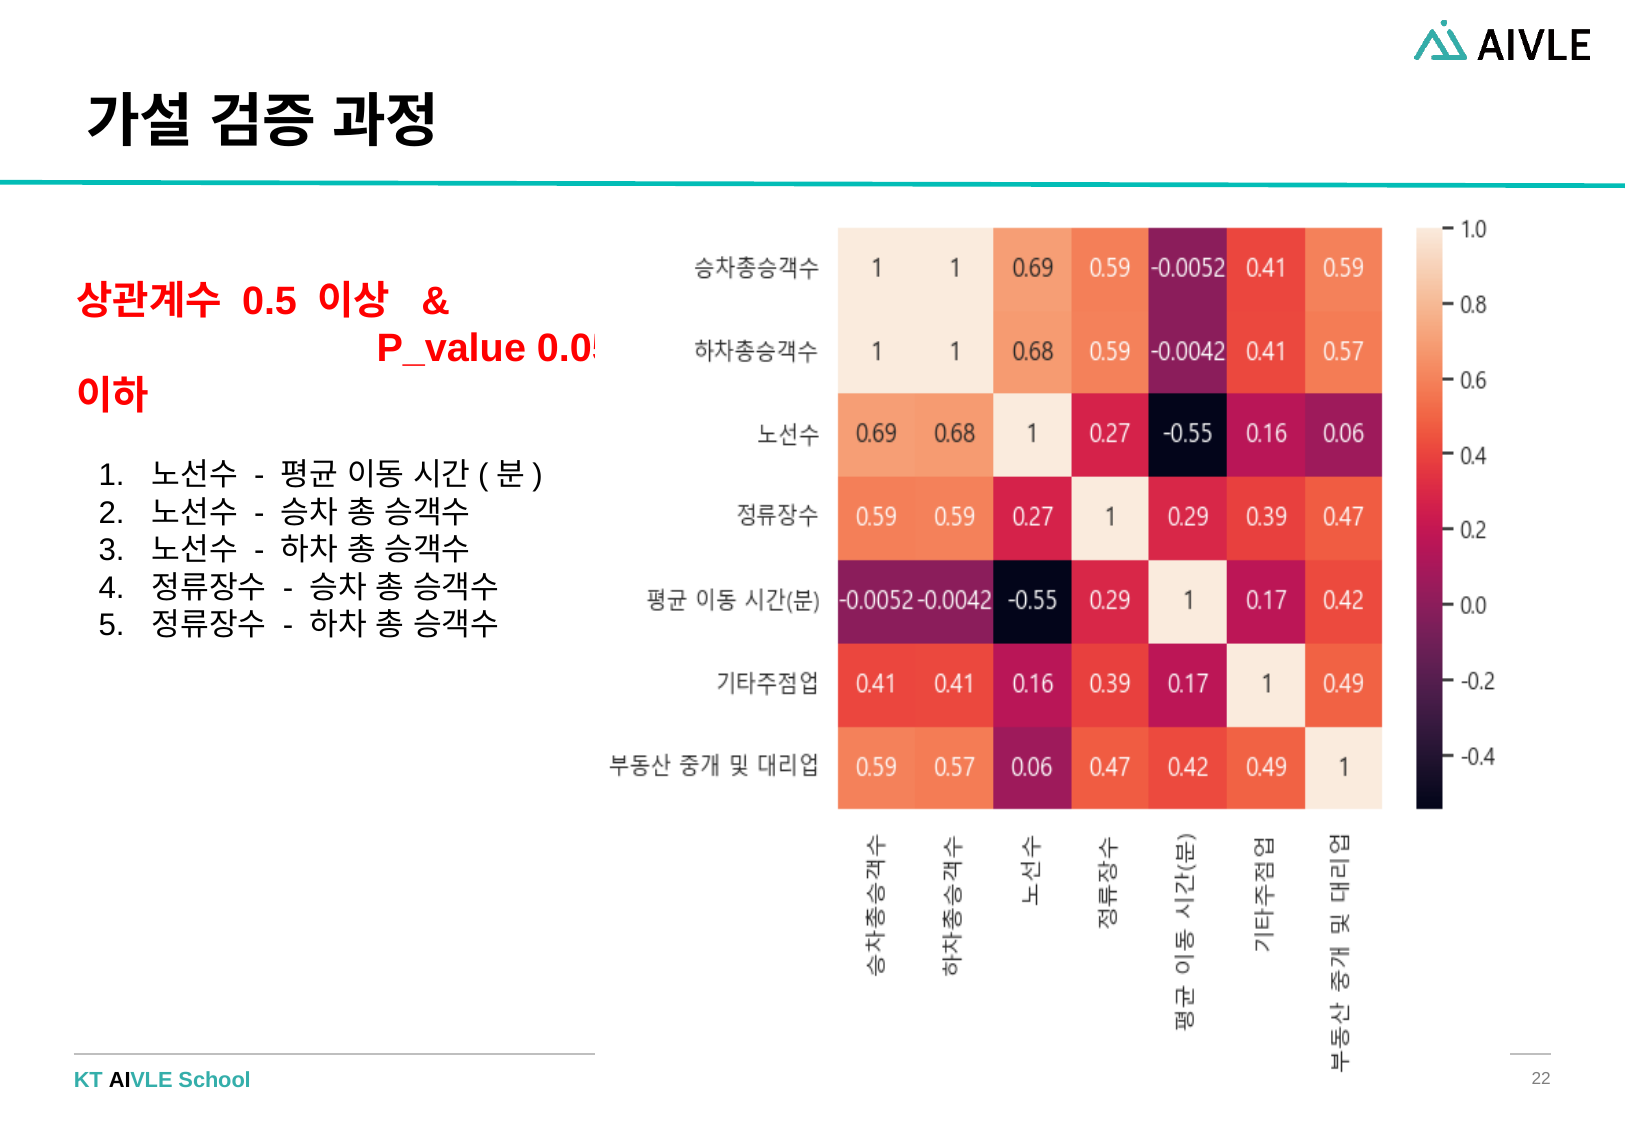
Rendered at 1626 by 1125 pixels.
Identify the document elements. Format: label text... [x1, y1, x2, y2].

title 가설 검증 과정 [70, 83, 874, 181]
picture [1414, 20, 1590, 60]
picture [594, 203, 1510, 1088]
text_box 상관계수 0.5 이상 & P_value 0.05 이하 노선수 - 평균 이동 시간(분) 노선수 - 승차 총 승객수 노선수 - 하차 총 승객수 정류장수 - 승차 총 승객수 정류장수 - 하차 총 승객수 [61, 259, 589, 657]
